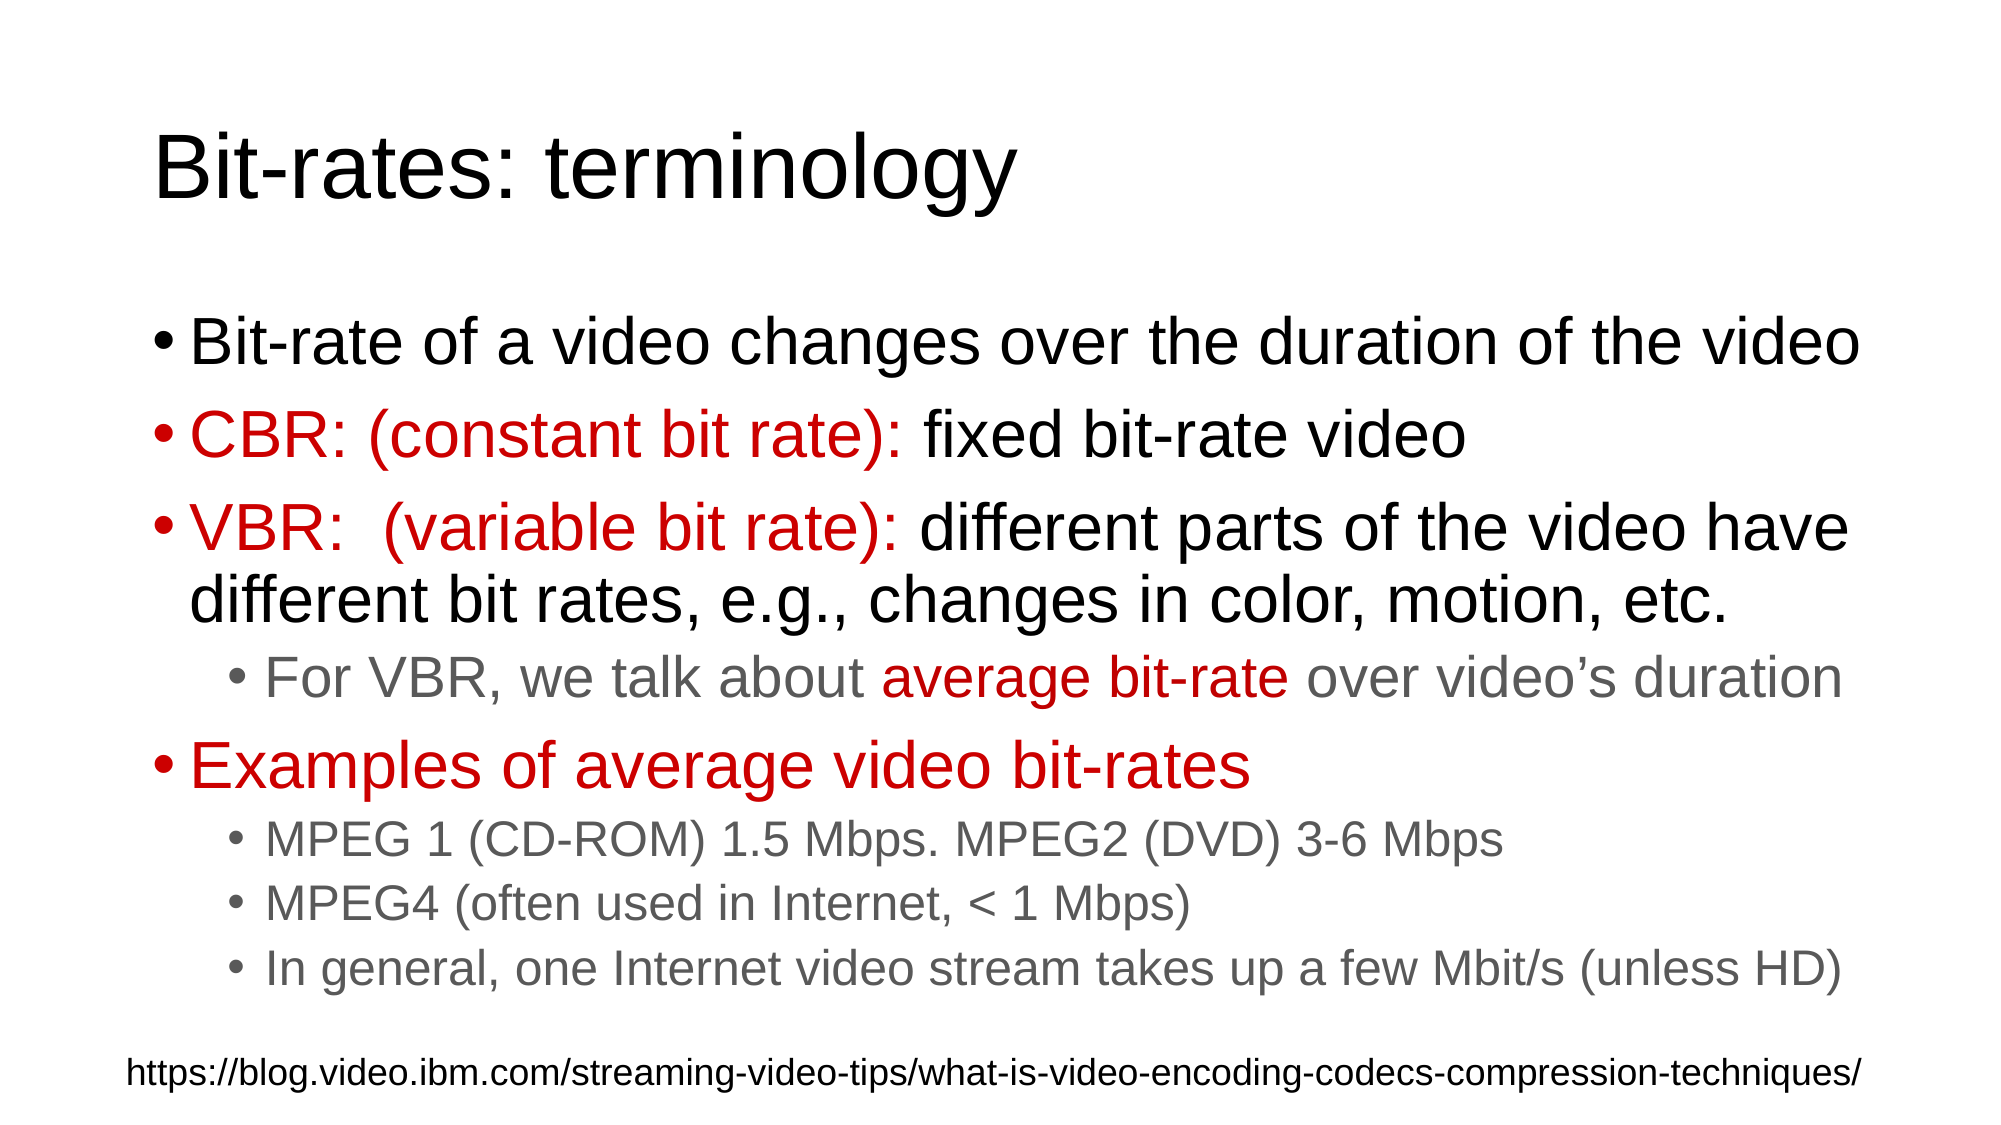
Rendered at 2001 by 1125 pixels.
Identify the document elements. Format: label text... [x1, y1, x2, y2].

list Bit-rate of a video changes over the duration of the video CBR: (constant bit rate): fixed bit-rate video VBR: (variable bit rate): different parts of the video have different bit rates, e.g., changes in color, motion, etc. For VBR, we talk about average bit-rate over video’s duration Examples of average video bit-rates MPEG 1 (CD-ROM) 1.5 Mbps. MPEG2 (DVD) 3-6 Mbps MPEG4 (often used in Internet, < 1 Mbps) In general, one Internet video stream takes up a few Mbit/s (unless HD) [137, 299, 1941, 1040]
text_box https://blog.video.ibm.com/streaming-video-tips/what-is-video-encoding-codecs-compression-techniques/ [111, 1040, 1961, 1101]
title Bit-rates: terminology [137, 59, 1863, 278]
